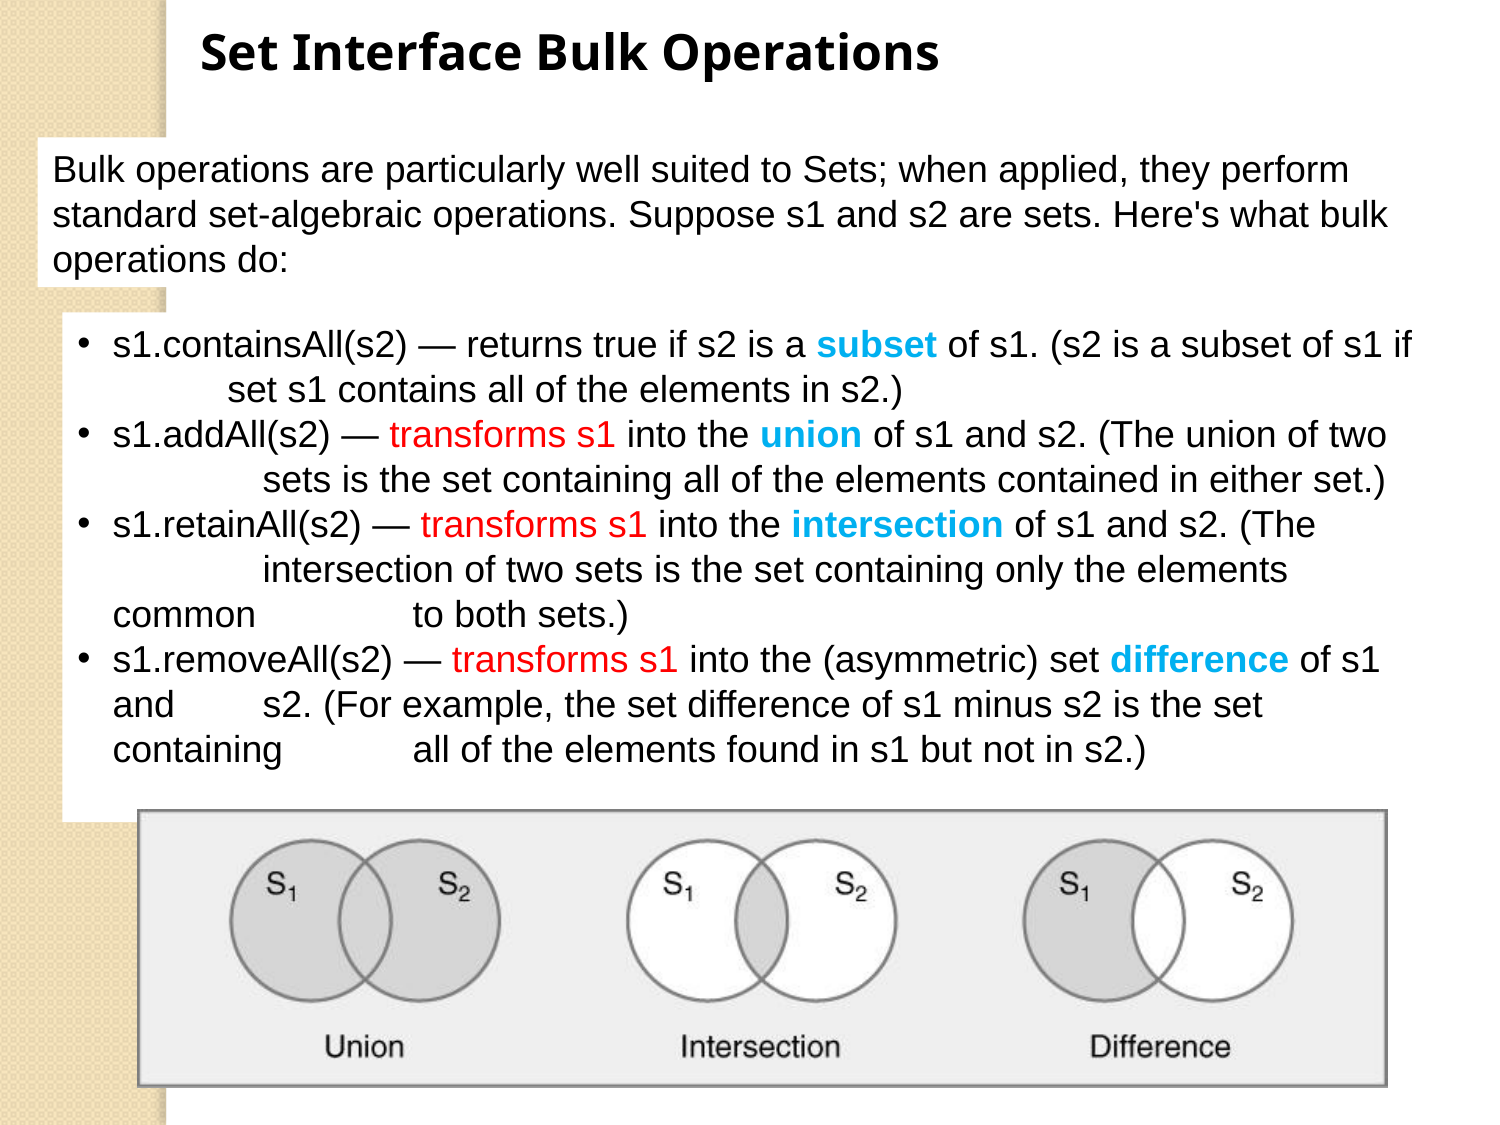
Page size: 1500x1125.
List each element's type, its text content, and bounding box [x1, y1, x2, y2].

text_box Set Interface Bulk Operations [185, 13, 956, 137]
picture [137, 809, 1388, 1088]
text_box Bulk operations are particularly well suited to Sets; when applied, they perform standard set-algebraic operations. Suppose s1 and s2 are sets. Here's what bulk operations do: [37, 137, 1438, 288]
text_box s1.containsAll(s2) — returns true if s2 is a subset of s1. (s2 is a subset of s1 if set s1 contains all of the elements in s2.) s1.addAll(s2) — transforms s1 into the union of s1 and s2. (The union of two sets is the set containing all of the elements contained in either set.) s1.retainAll(s2) — transforms s1 into the intersection of s1 and s2. (The intersection of two sets is the set containing only the elements common to both sets.) s1.removeAll(s2) — transforms s1 into the (asymmetric) set difference of s1 and s2. (For example, the set difference of s1 minus s2 is the set containing all of the elements found in s1 but not in s2.) [62, 312, 1450, 823]
